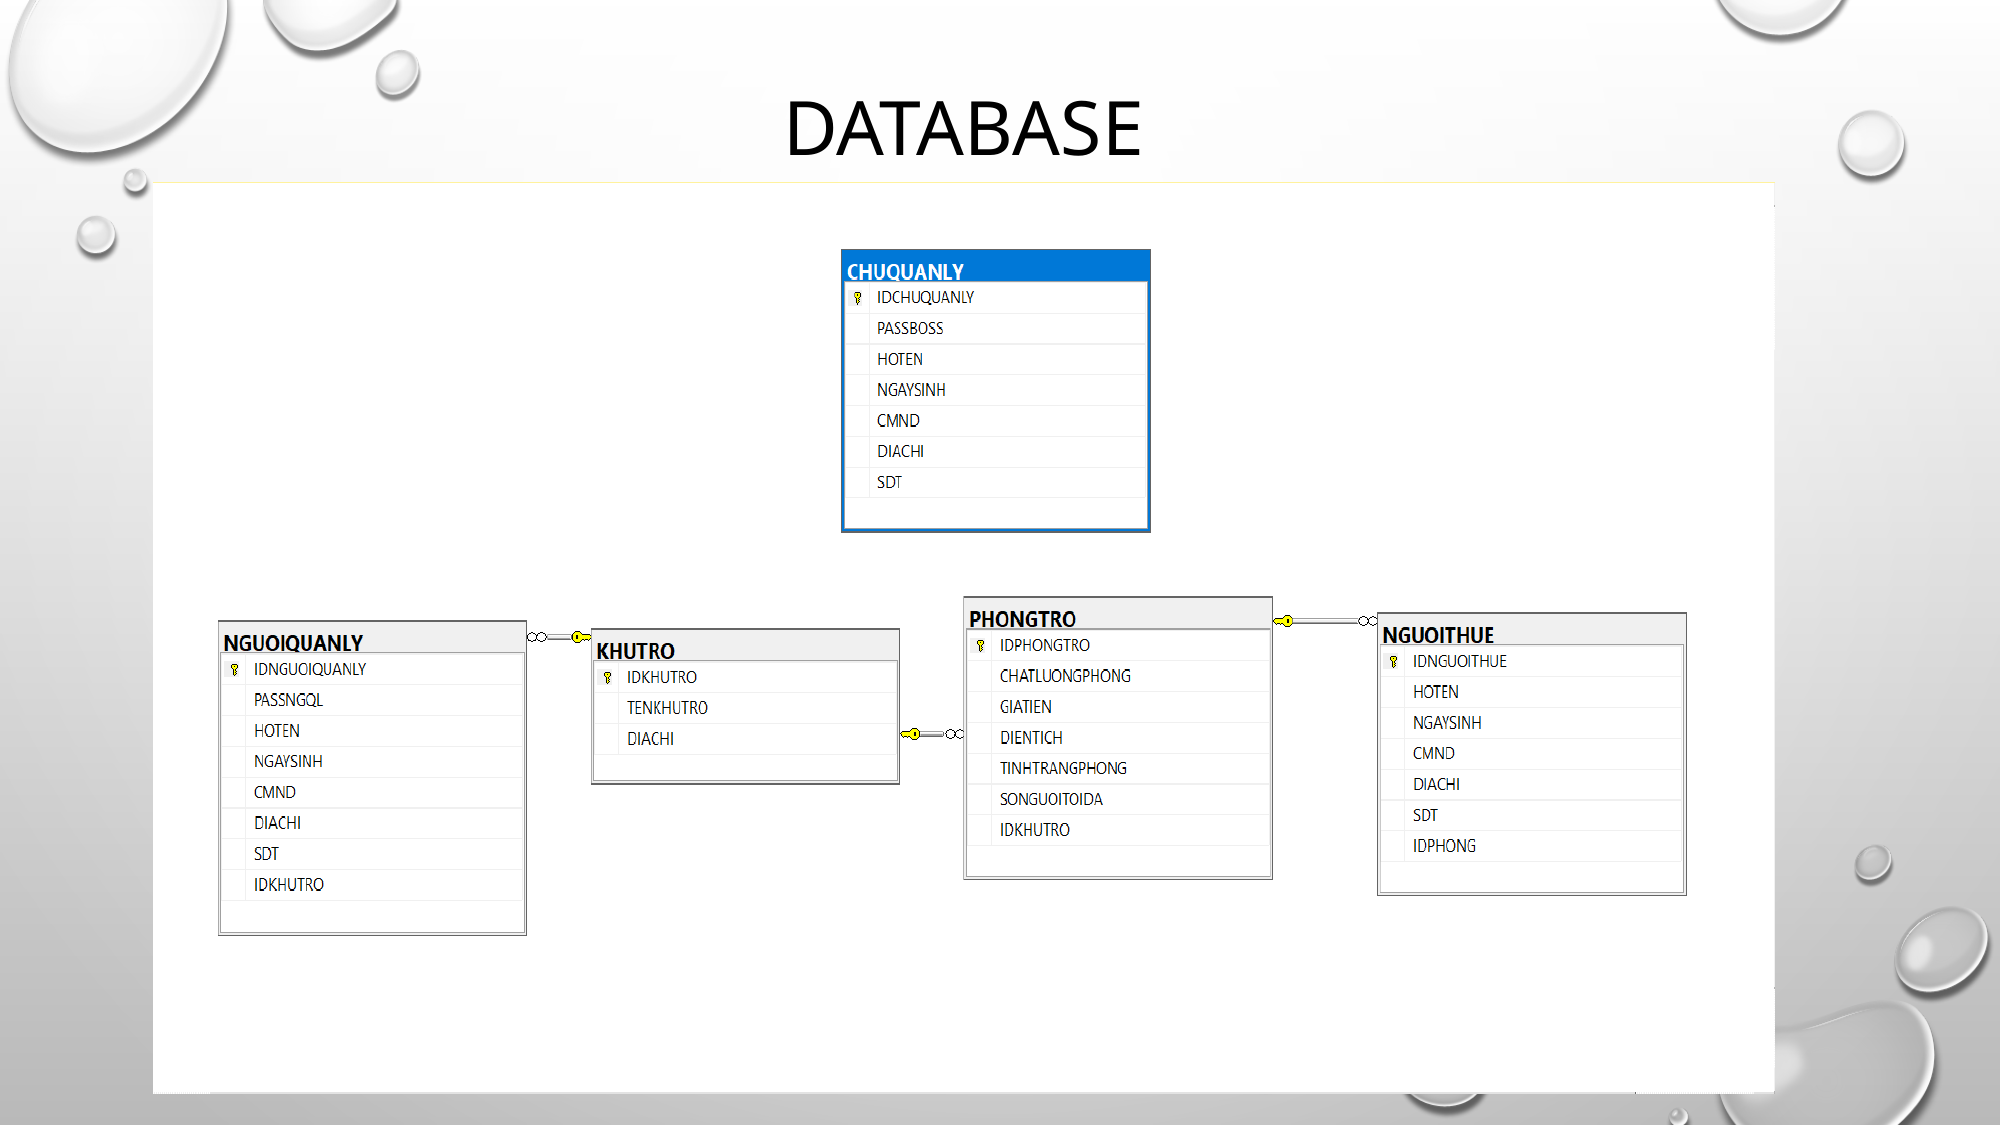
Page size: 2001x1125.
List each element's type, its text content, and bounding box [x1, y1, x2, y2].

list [153, 181, 1775, 1094]
title DaTABase [113, 0, 1814, 262]
picture [0, 0, 2000, 1125]
